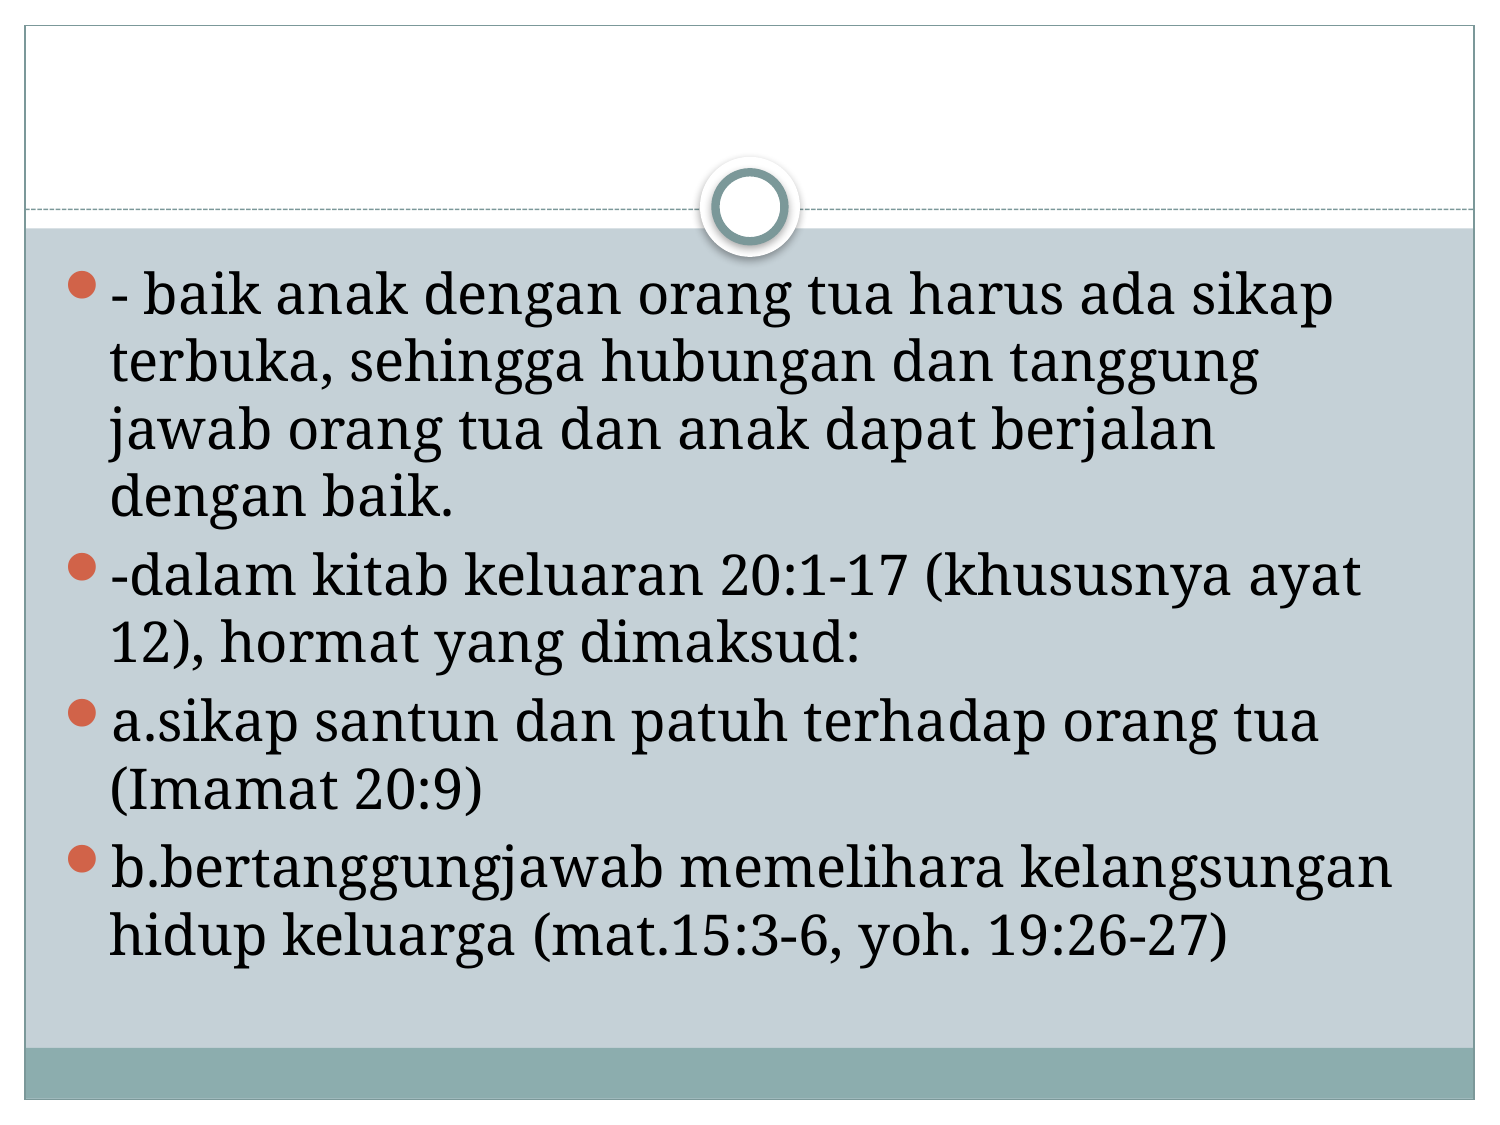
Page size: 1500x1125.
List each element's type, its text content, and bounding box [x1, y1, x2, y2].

list - baik anak dengan orang tua harus ada sikap terbuka, sehingga hubungan dan tanggung jawab orang tua dan anak dapat berjalan dengan baik. -dalam kitab keluaran 20:1-17 (khususnya ayat 12), hormat yang dimaksud: a.sikap santun dan patuh terhadap orang tua (Imamat 20:9) b.bertanggungjawab memelihara kelangsungan hidup keluarga (mat.15:3-6, yoh. 19:26-27) [49, 250, 1445, 1001]
